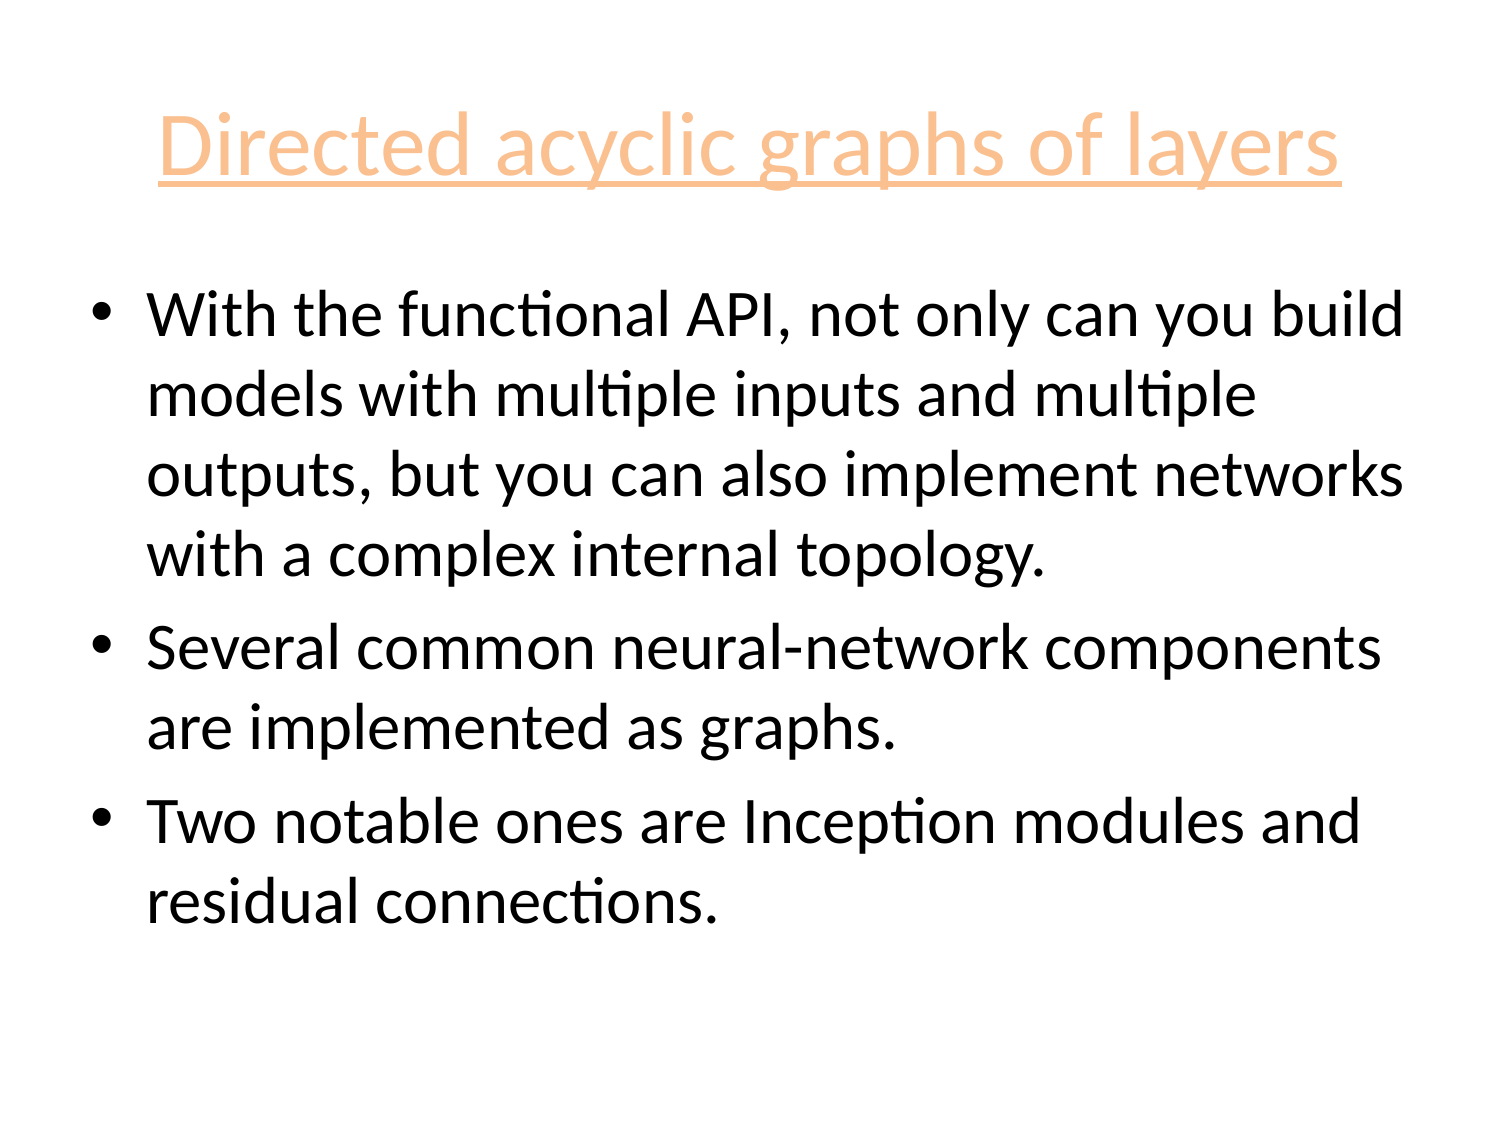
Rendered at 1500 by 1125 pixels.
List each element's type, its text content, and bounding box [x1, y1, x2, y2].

list With the functional API, not only can you build models with multiple inputs and multiple outputs, but you can also implement networks with a complex internal topology. Several common neural-network components are implemented as graphs. Two notable ones are Inception modules and residual connections. [75, 262, 1425, 1005]
title Directed acyclic graphs of layers [75, 45, 1425, 233]
